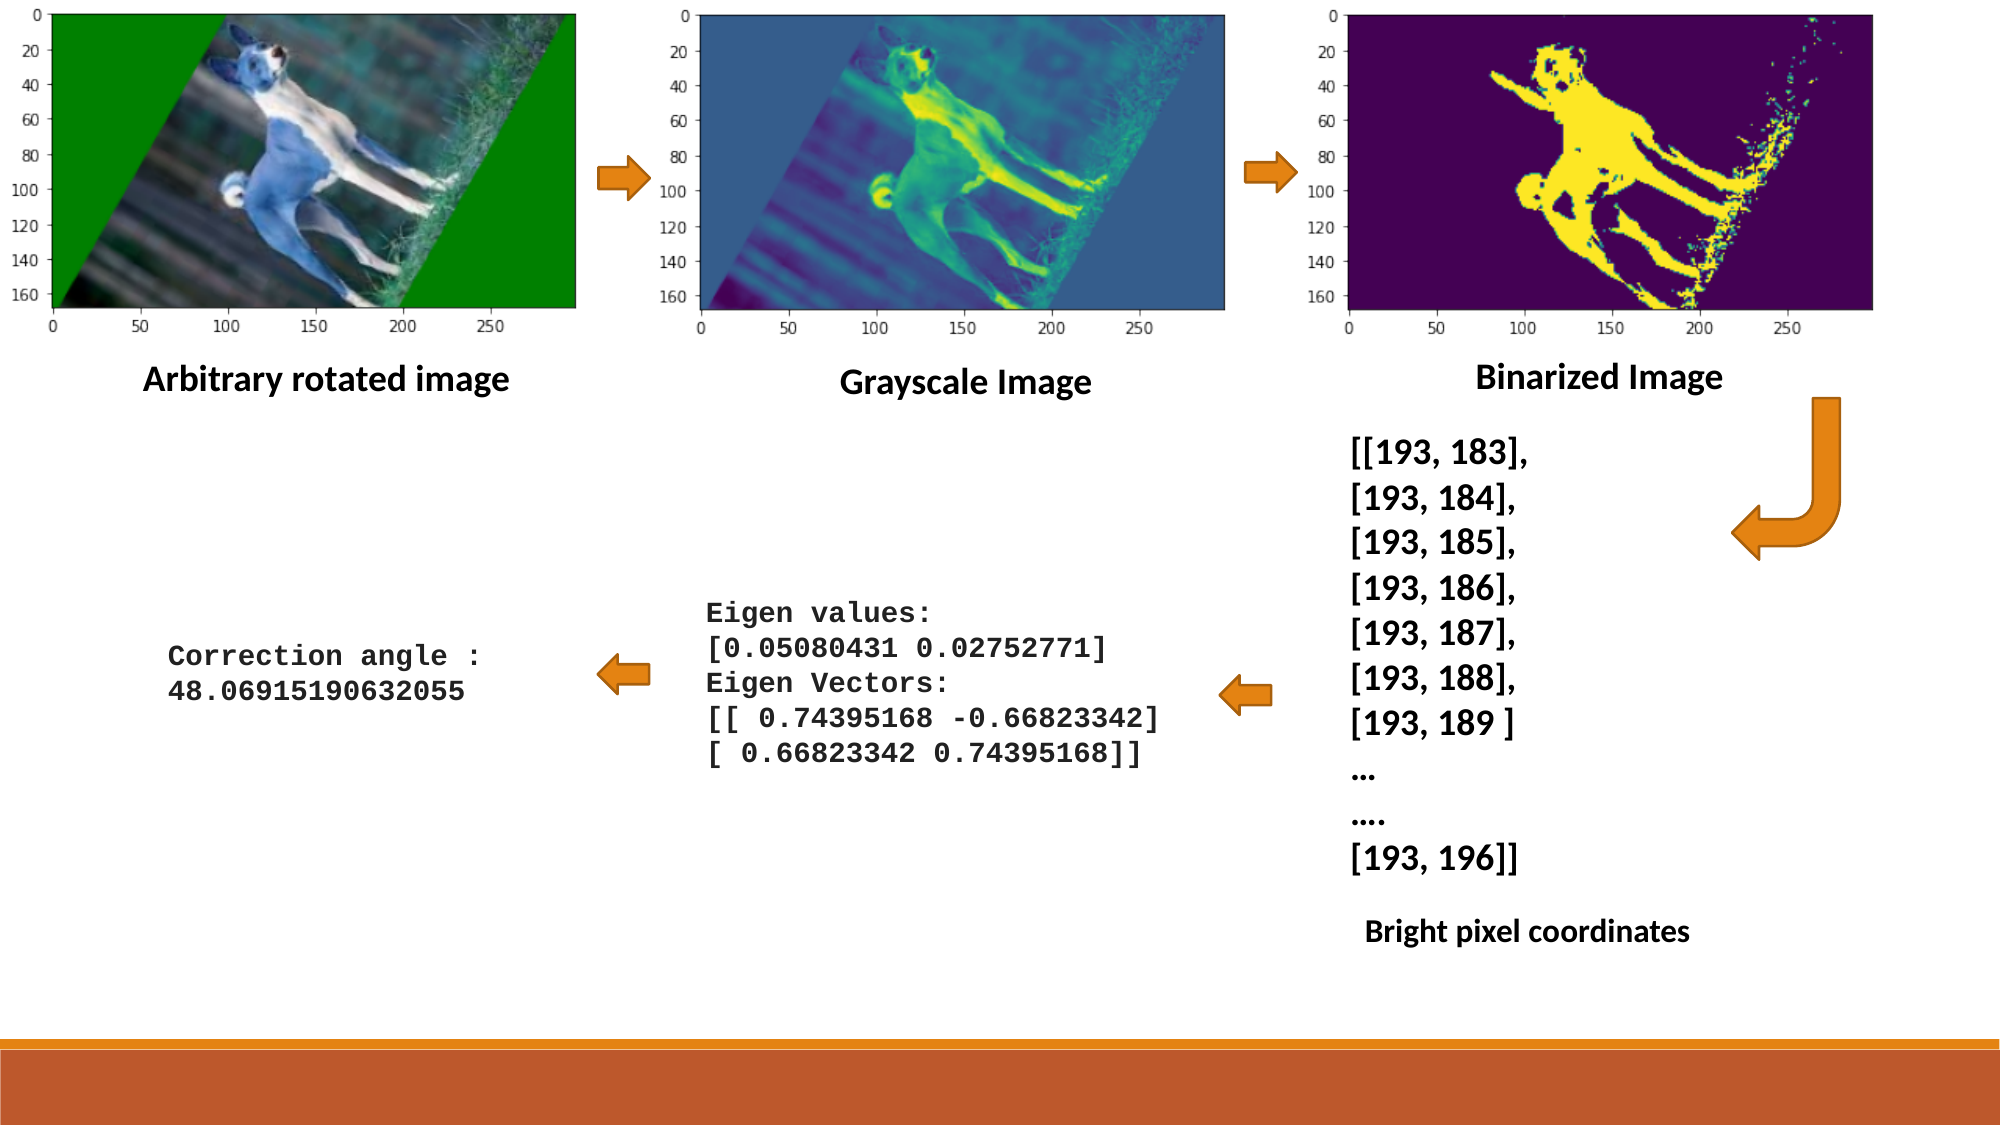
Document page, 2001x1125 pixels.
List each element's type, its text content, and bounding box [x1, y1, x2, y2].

text_box [[193, 183], [193, 184], [193, 185], [193, 186], [193, 187], [193, 188], [193, 189 ] … …. [193, 196]] [1335, 420, 1842, 885]
text_box [1731, 396, 1842, 561]
text_box Grayscale Image [825, 349, 1321, 410]
text_box [1218, 673, 1273, 717]
text_box Binarized Image [1460, 345, 1957, 405]
text_box [1244, 151, 1293, 194]
text_box Correction angle : 48.06915190632055 [153, 629, 514, 714]
text_box Bright pixel coordinates [1349, 902, 1799, 957]
text_box [596, 653, 651, 696]
picture [0, 0, 587, 346]
text_box Arbitrary rotated image [128, 355, 540, 407]
picture [647, 0, 1235, 348]
text_box Eigen values: [0.05080431 0.02752771] Eigen Vectors: [[ 0.74395168 -0.66823342] [ 0.66823342 0.74395168]] [691, 586, 1221, 776]
picture [1296, 0, 1884, 348]
text_box [597, 155, 644, 202]
